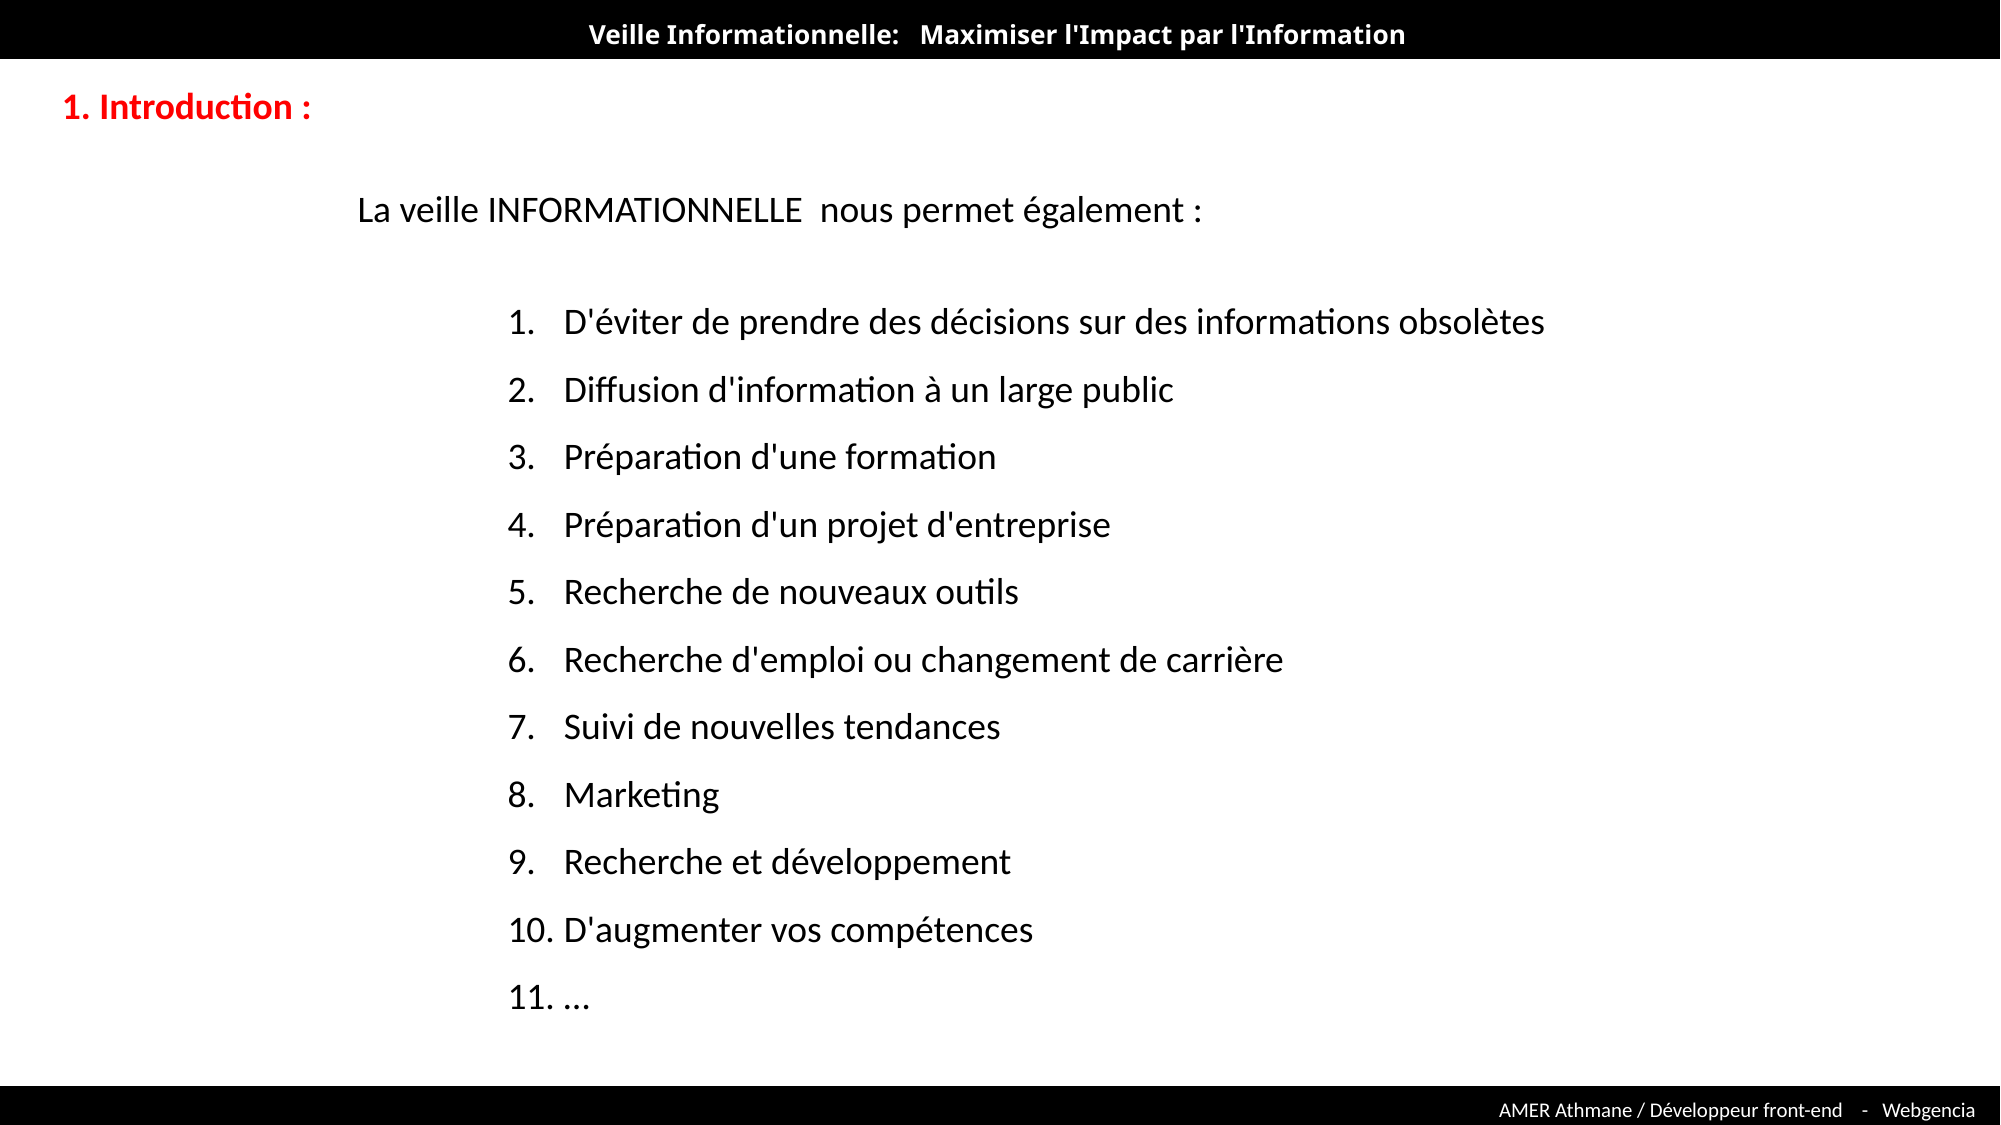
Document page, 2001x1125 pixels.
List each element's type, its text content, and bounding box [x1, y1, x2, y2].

text_box AMER Athmane / Développeur front-end - Webgencia [1484, 1092, 2000, 1125]
text_box 1. Introduction : [47, 74, 430, 135]
text_box [0, 0, 2000, 59]
text_box La veille INFORMATIONNELLE nous permet également : D'éviter de prendre des décisions sur des informations obsolètes Diffusion d'information à un large public Préparation d'une formation Préparation d'un projet d'entreprise Recherche de nouveaux outils Recherche d'emploi ou changement de carrière Suivi de nouvelles tendances Marketing Recherche et développement D'augmenter vos compétences … [342, 177, 1696, 1070]
text_box [0, 1086, 2000, 1125]
text_box Veille Informationnelle: Maximiser l'Impact par l'Information [573, 13, 1505, 90]
